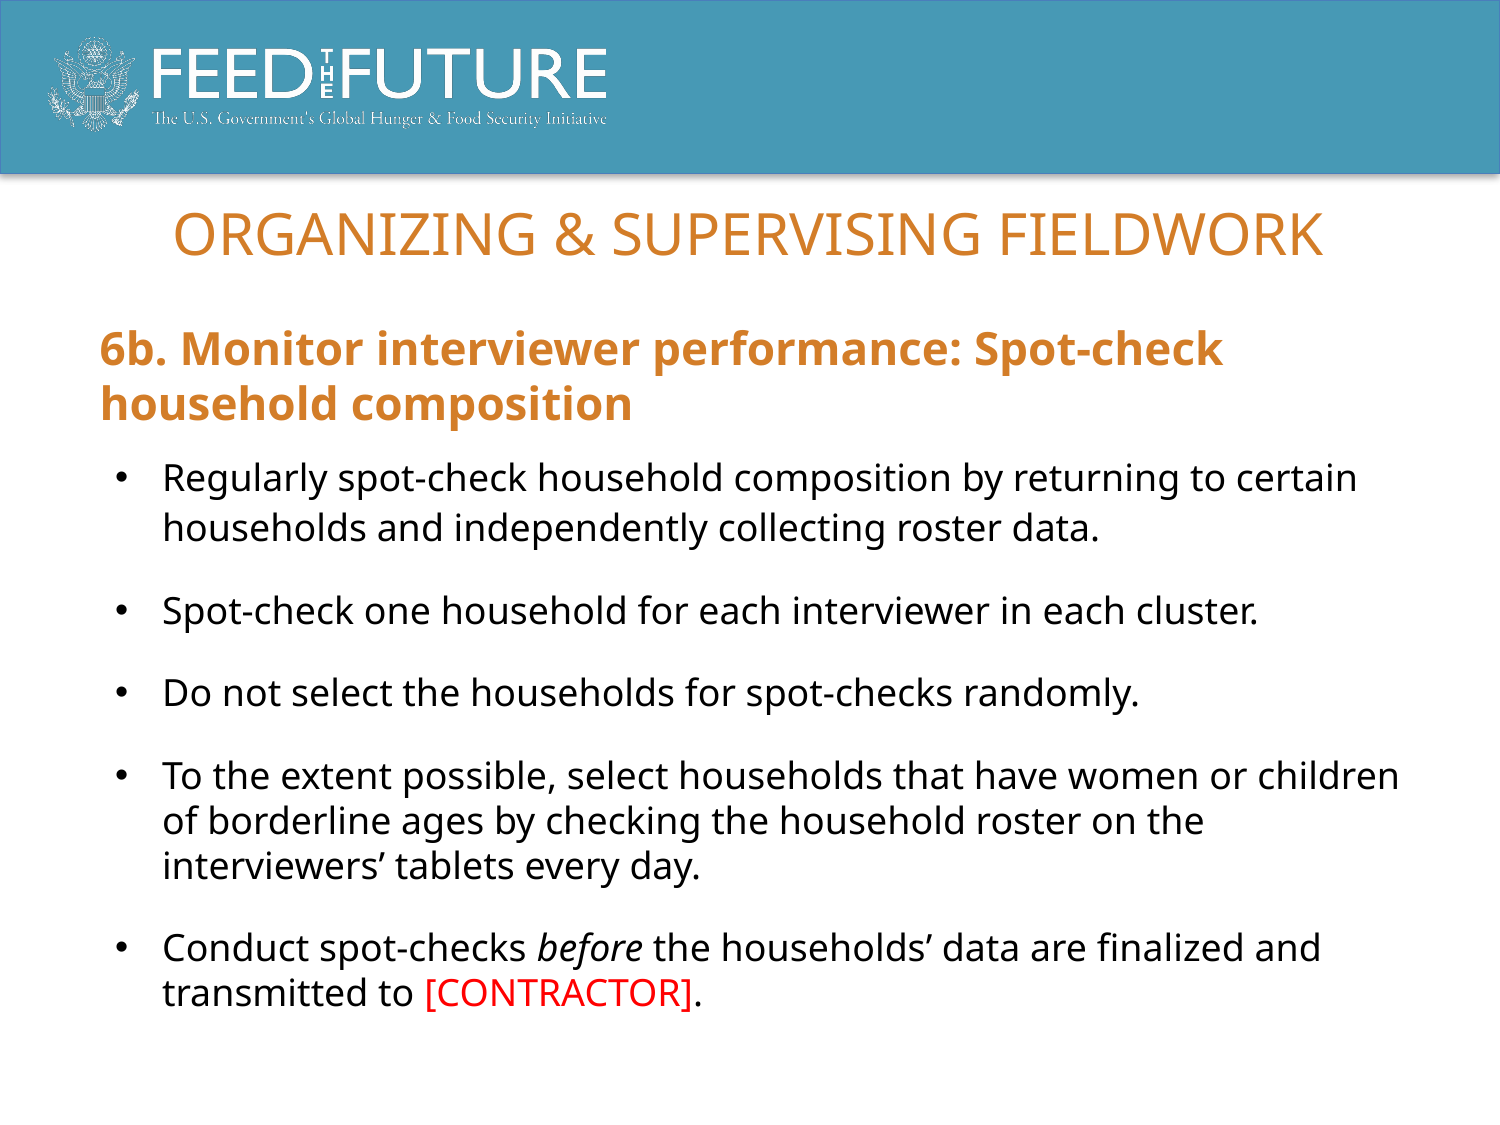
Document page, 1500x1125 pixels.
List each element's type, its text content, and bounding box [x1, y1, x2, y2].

list Regularly spot-check household composition by returning to certain households and independently collecting roster data. Spot-check one household for each interviewer in each cluster. Do not select the households for spot-checks randomly. To the extent possible, select households that have women or children of borderline ages by checking the household roster on the interviewers’ tablets every day. Conduct spot-checks before the households’ data are finalized and transmitted to [CONTRACTOR]. [100, 391, 1430, 932]
list 6b. Monitor interviewer performance: Spot-check household composition [84, 312, 1423, 387]
title Organizing & supervising fieldwork [73, 189, 1424, 288]
